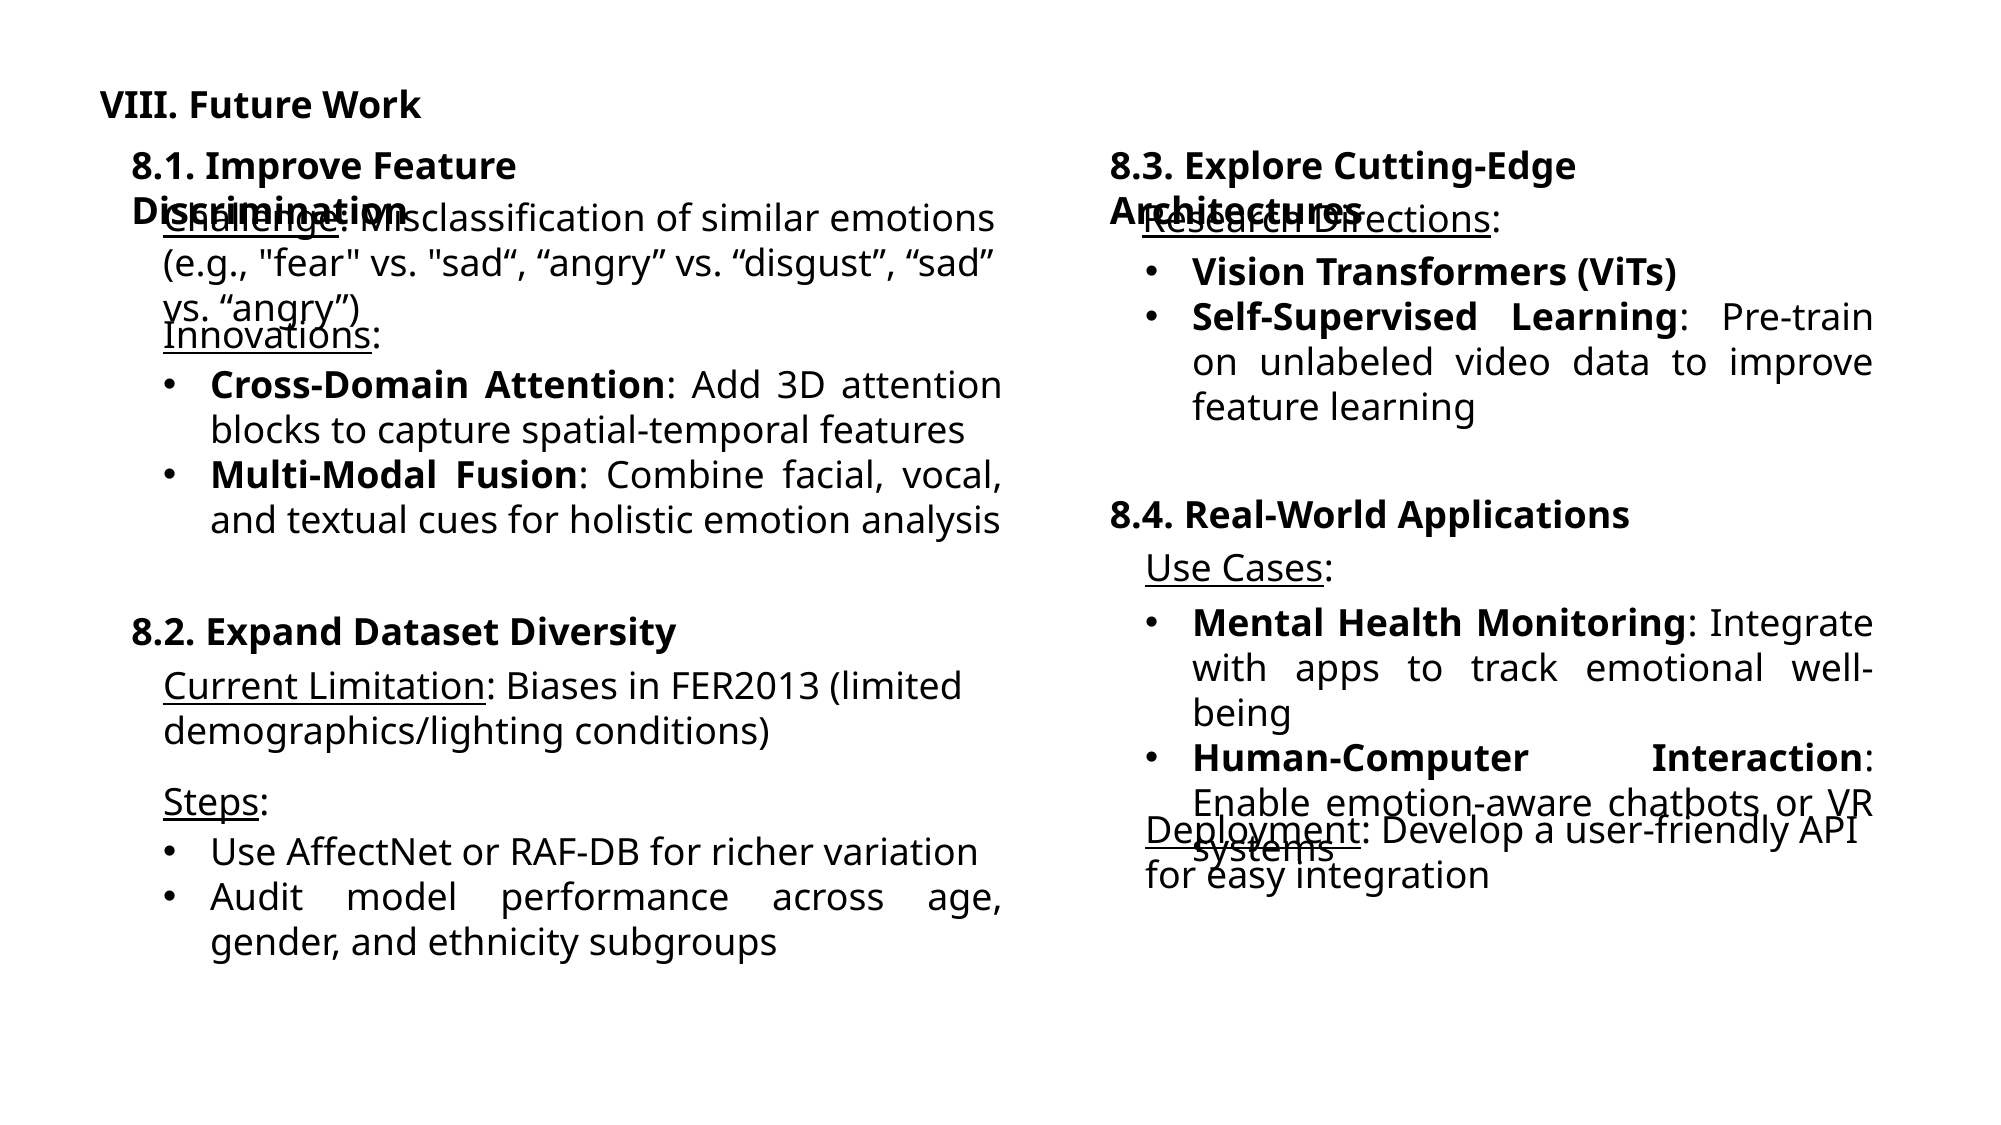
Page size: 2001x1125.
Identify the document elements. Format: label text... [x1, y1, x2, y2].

text_box Cross-Domain Attention: Add 3D attention blocks to capture spatial-temporal features Multi-Modal Fusion: Combine facial, vocal, and textual cues for holistic emotion analysis [148, 364, 1018, 549]
text_box Challenge: Misclassification of similar emotions (e.g., "fear" vs. "sad“, “angry” vs. “disgust”, “sad” vs. “angry”) [148, 187, 1064, 303]
text_box Current Limitation: Biases in FER2013 (limited demographics/lighting conditions) [148, 654, 1130, 760]
text_box 8.2. Expand Dataset Diversity [116, 600, 797, 661]
text_box Use AffectNet or RAF-DB for richer variation Audit model performance across age, gender, and ethnicity subgroups [148, 831, 1018, 971]
text_box Innovations: [148, 303, 1130, 364]
text_box Deployment: Develop a user-friendly API for easy integration [1130, 798, 1889, 904]
text_box Steps: [148, 770, 1130, 831]
text_box Mental Health Monitoring: Integrate with apps to track emotional well-being Human-Computer Interaction: Enable emotion-aware chatbots or VR systems [1130, 591, 1889, 798]
text_box VIII. Future Work [85, 74, 687, 134]
text_box Vision Transformers (ViTs) Self-Supervised Learning: Pre-train on unlabeled video data to improve feature learning [1130, 240, 1889, 436]
text_box Research Directions: [1127, 187, 2000, 248]
text_box Use Cases: [1130, 536, 1889, 591]
text_box 8.1. Improve Feature Discrimination [116, 134, 797, 240]
text_box 8.4. Real-World Applications [1095, 483, 1815, 544]
text_box 8.3. Explore Cutting-Edge Architectures [1095, 134, 1815, 240]
